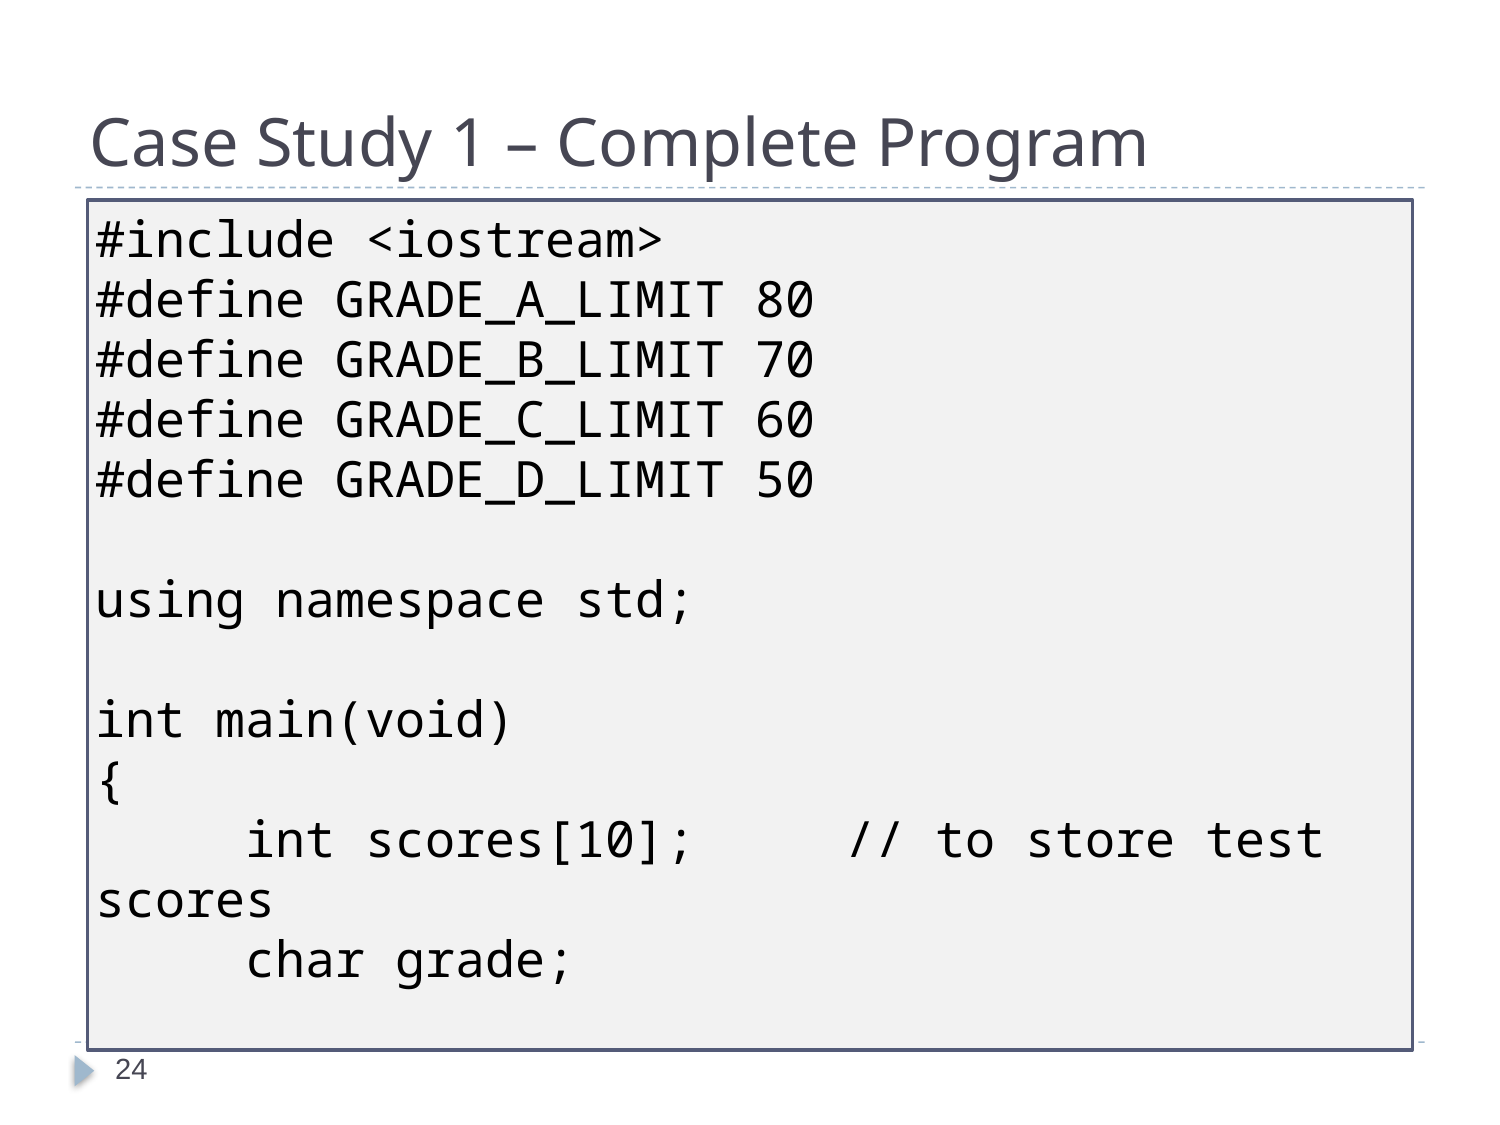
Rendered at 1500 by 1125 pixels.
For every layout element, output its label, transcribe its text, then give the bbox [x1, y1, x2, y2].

title Case Study 1 – Complete Program [75, 24, 1425, 188]
text_box #include <iostream> #define GRADE_A_LIMIT 80 #define GRADE_B_LIMIT 70 #define GRADE_C_LIMIT 60 #define GRADE_D_LIMIT 50 using namespace std; int main(void) { int scores[10]; // to store test scores char grade; [86, 198, 1414, 1052]
slide_number 24 [100, 1042, 426, 1103]
